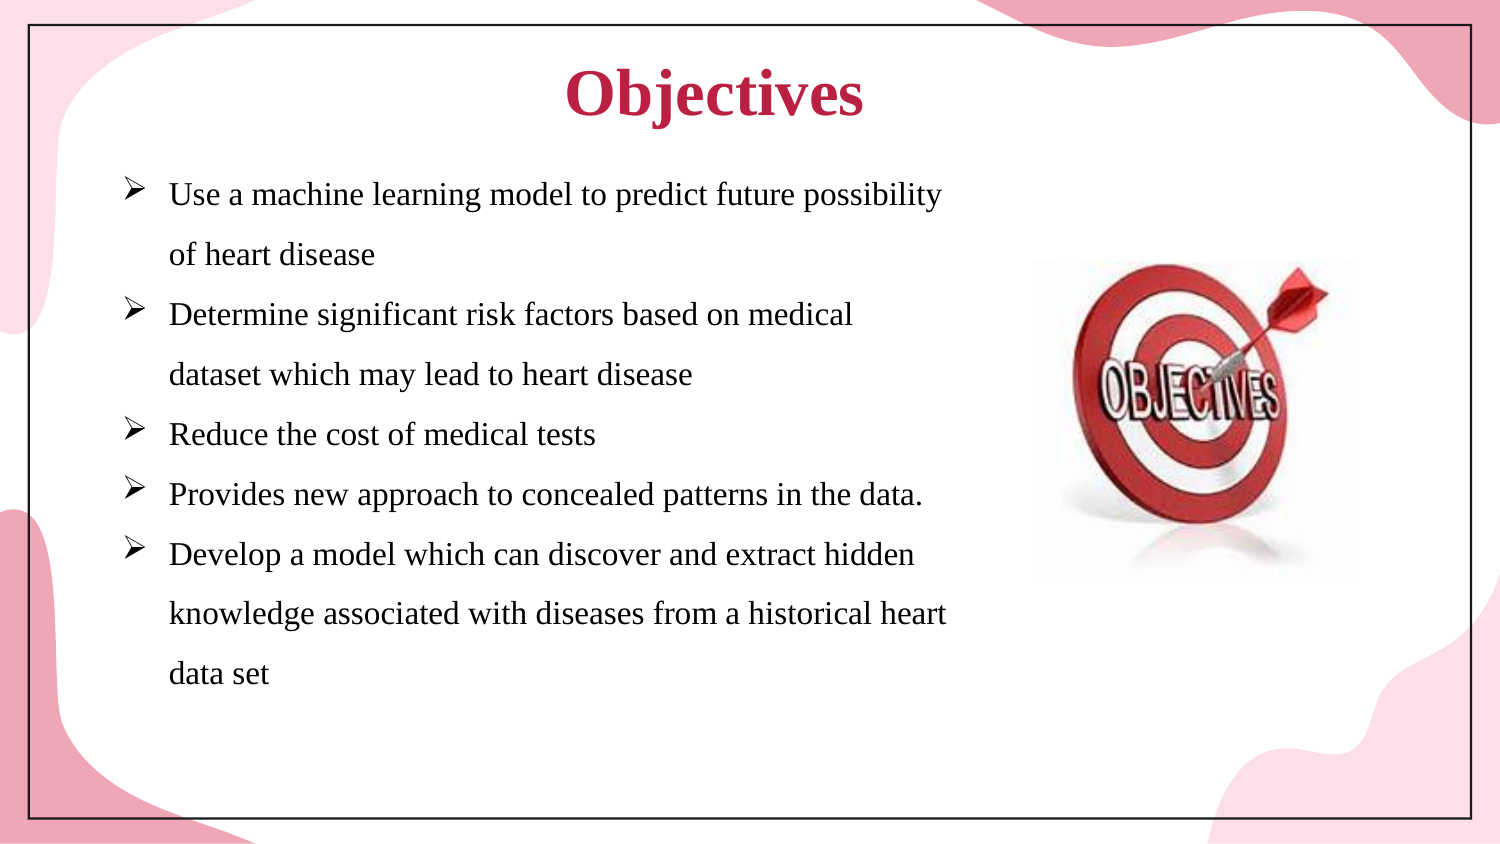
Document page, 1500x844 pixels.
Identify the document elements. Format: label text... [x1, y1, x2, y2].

text_box Use a machine learning model to predict future possibility of heart disease Determine significant risk factors based on medical dataset which may lead to heart disease Reduce the cost of medical tests Provides new approach to concealed patterns in the data. Develop a model which can discover and extract hidden knowledge associated with diseases from a historical heart data set [107, 145, 965, 699]
picture [1031, 261, 1354, 583]
text_box Objectives [107, 41, 1324, 137]
